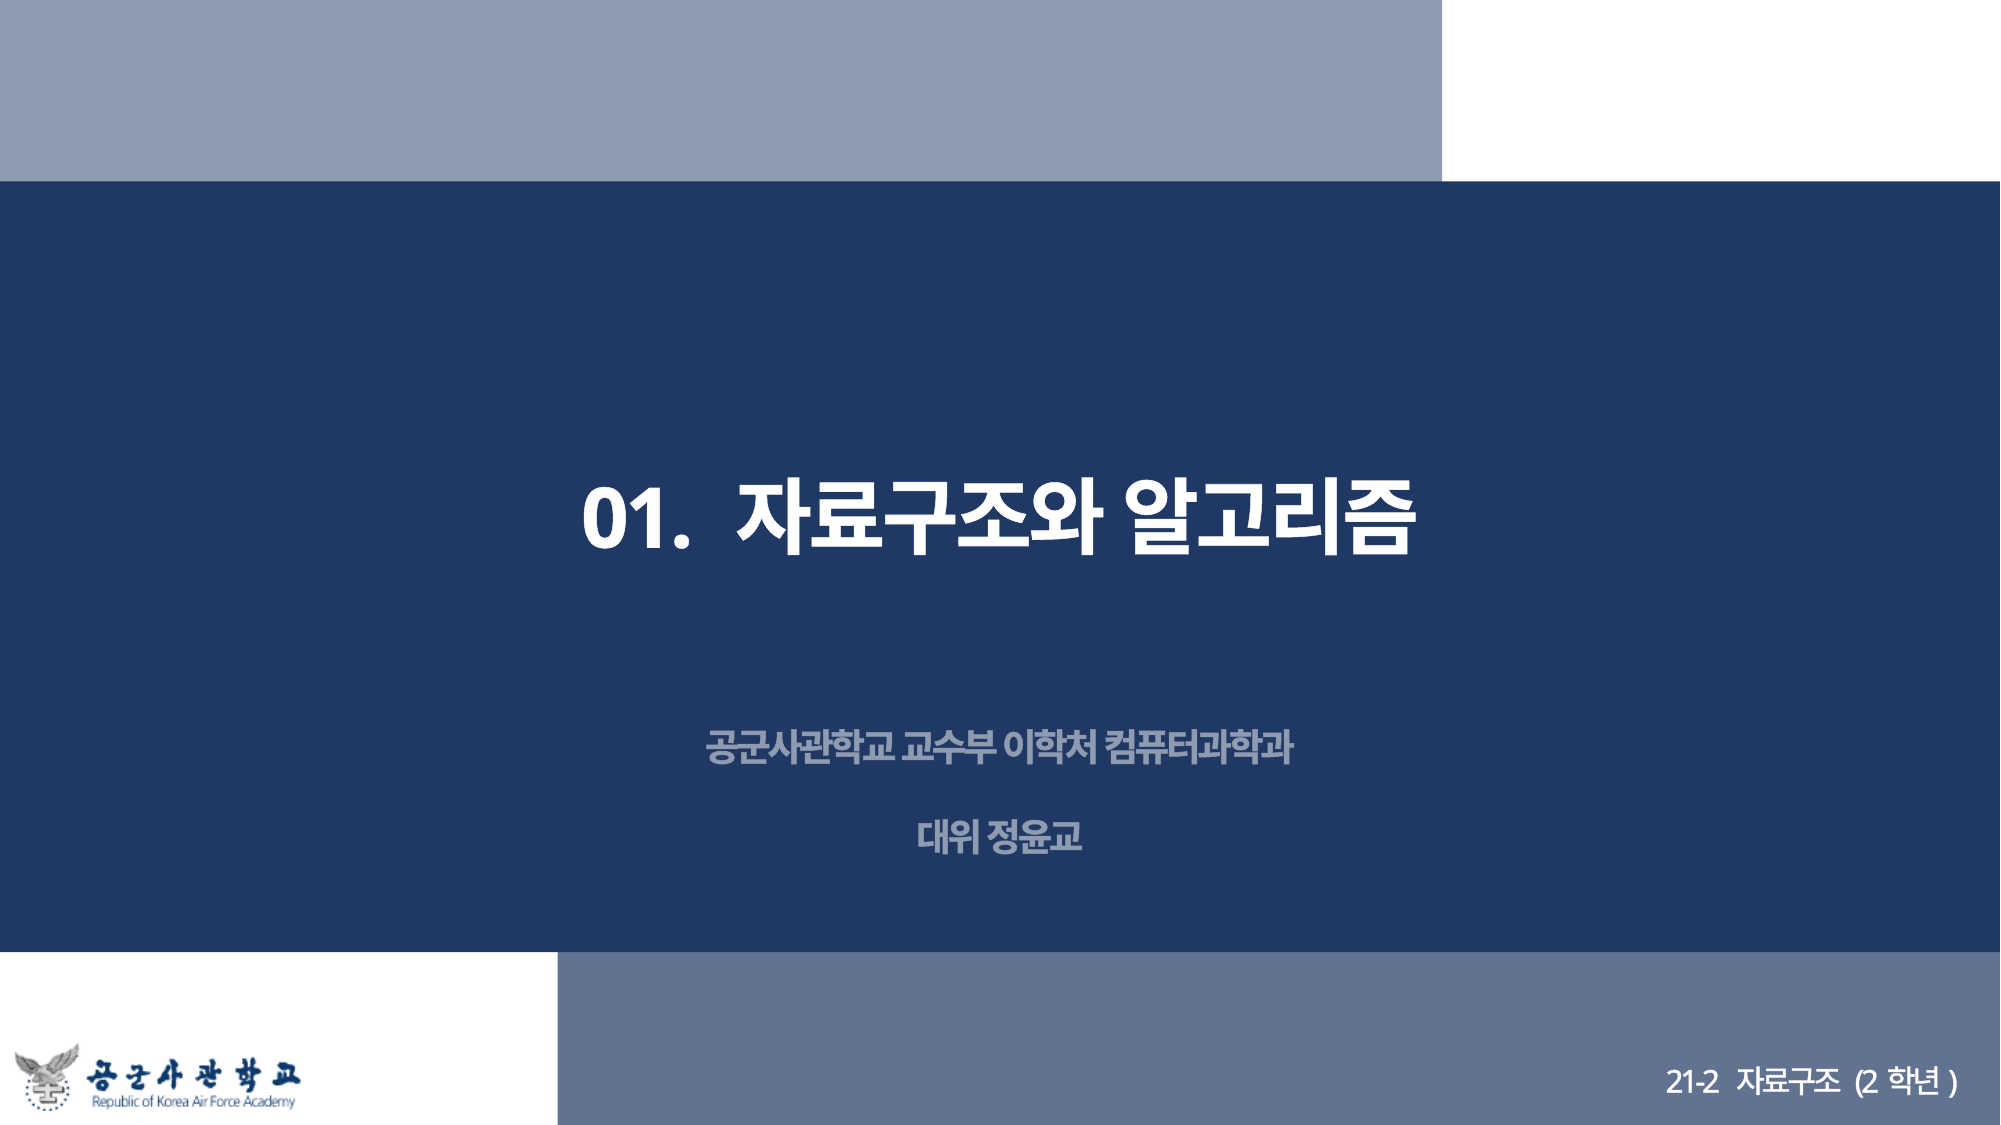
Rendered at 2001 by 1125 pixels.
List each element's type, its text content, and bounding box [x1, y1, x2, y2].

picture [14, 1043, 302, 1111]
title 01. 자료구조와 알고리즘 [137, 411, 1863, 630]
